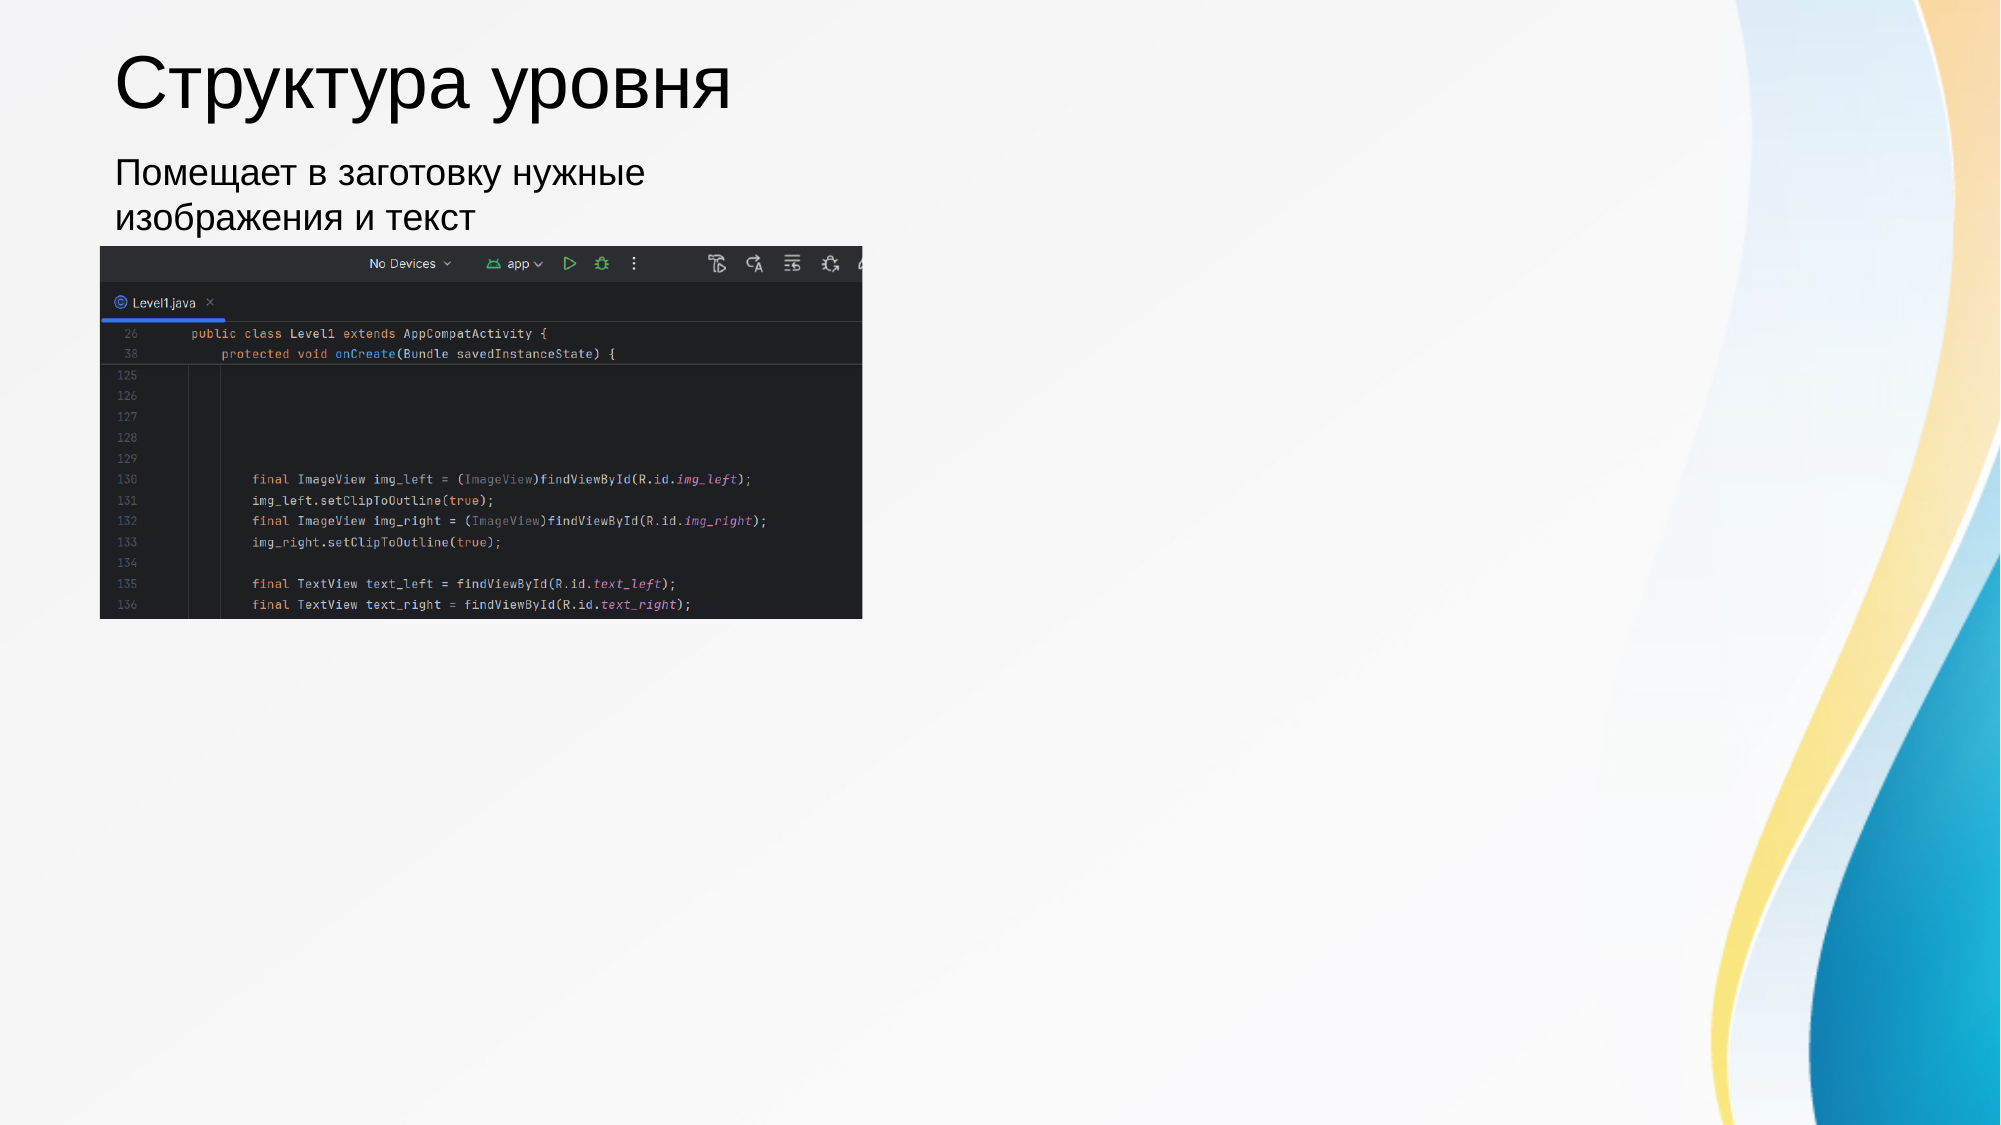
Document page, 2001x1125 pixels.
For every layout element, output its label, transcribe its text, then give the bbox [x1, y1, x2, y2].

picture [0, 0, 2001, 1125]
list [99, 246, 863, 619]
title Структура уровня [99, 30, 1901, 127]
text_box Помещает в заготовку нужные изображения и текст [99, 140, 767, 246]
